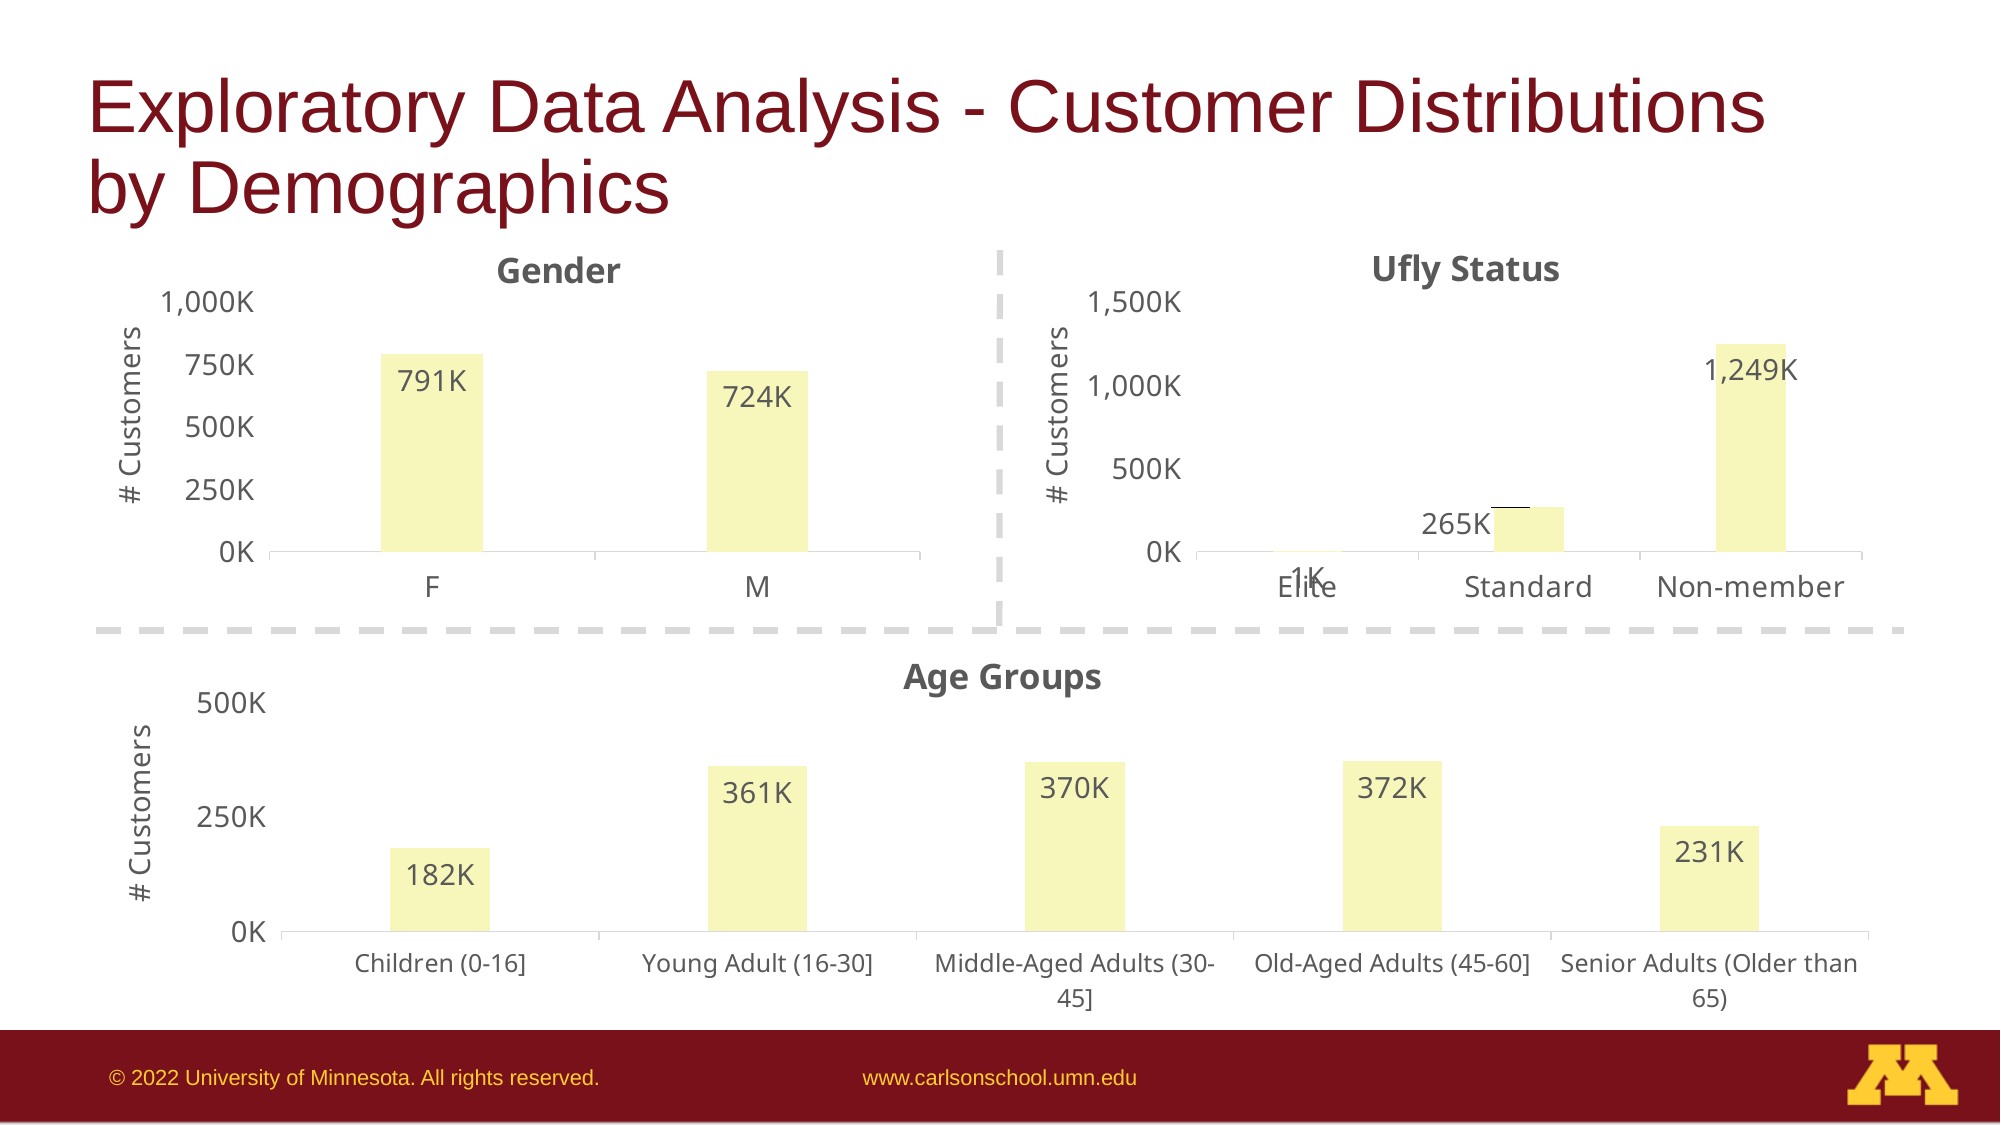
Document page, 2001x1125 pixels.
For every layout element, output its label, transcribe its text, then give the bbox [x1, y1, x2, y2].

picture [0, 1030, 2000, 1125]
title Exploratory Data Analysis - Customer Distributions by Demographics [72, 59, 1798, 282]
chart [88, 233, 1927, 1029]
